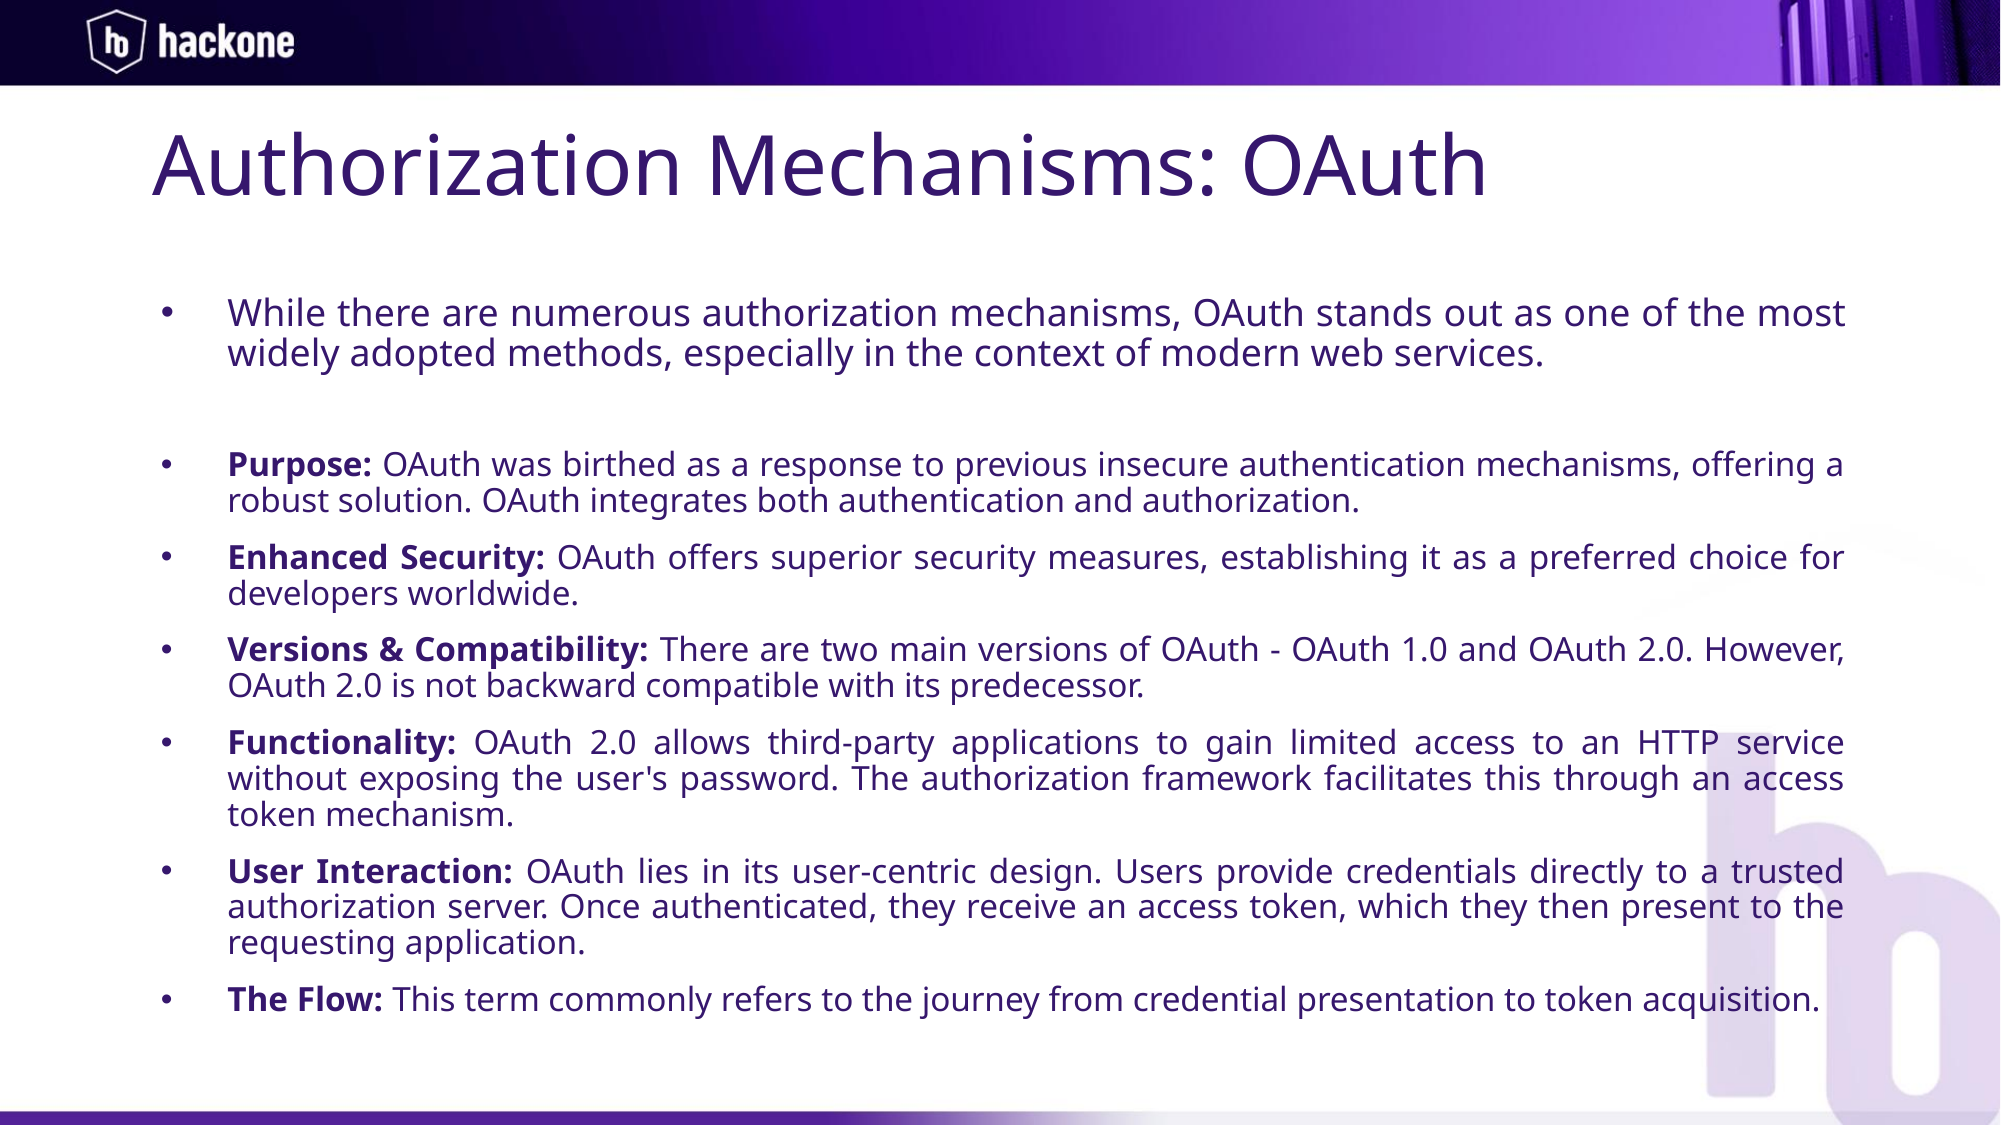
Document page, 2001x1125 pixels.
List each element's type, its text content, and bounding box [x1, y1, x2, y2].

text_box Authorization Mechanisms: OAuth [137, 59, 1863, 278]
picture [0, 0, 2001, 1125]
text_box While there are numerous authorization mechanisms, OAuth stands out as one of the most widely adopted methods, especially in the context of modern web services. Purpose: OAuth was birthed as a response to previous insecure authentication mechanisms, offering a robust solution. OAuth integrates both authentication and authorization. Enhanced Security: OAuth offers superior security measures, establishing it as a preferred choice for developers worldwide. Versions & Compatibility: There are two main versions of OAuth - OAuth 1.0 and OAuth 2.0. However, OAuth 2.0 is not backward compatible with its predecessor. Functionality: OAuth 2.0 allows third-party applications to gain limited access to an HTTP service without exposing the user's password. The authorization framework facilitates this through an access token mechanism. User Interaction: OAuth lies in its user-centric design. Users provide credentials directly to a trusted authorization server. Once authenticated, they receive an access token, which they then present to the requesting application. The Flow: This term commonly refers to the journey from credential presentation to token acquisition. [137, 299, 1863, 1014]
